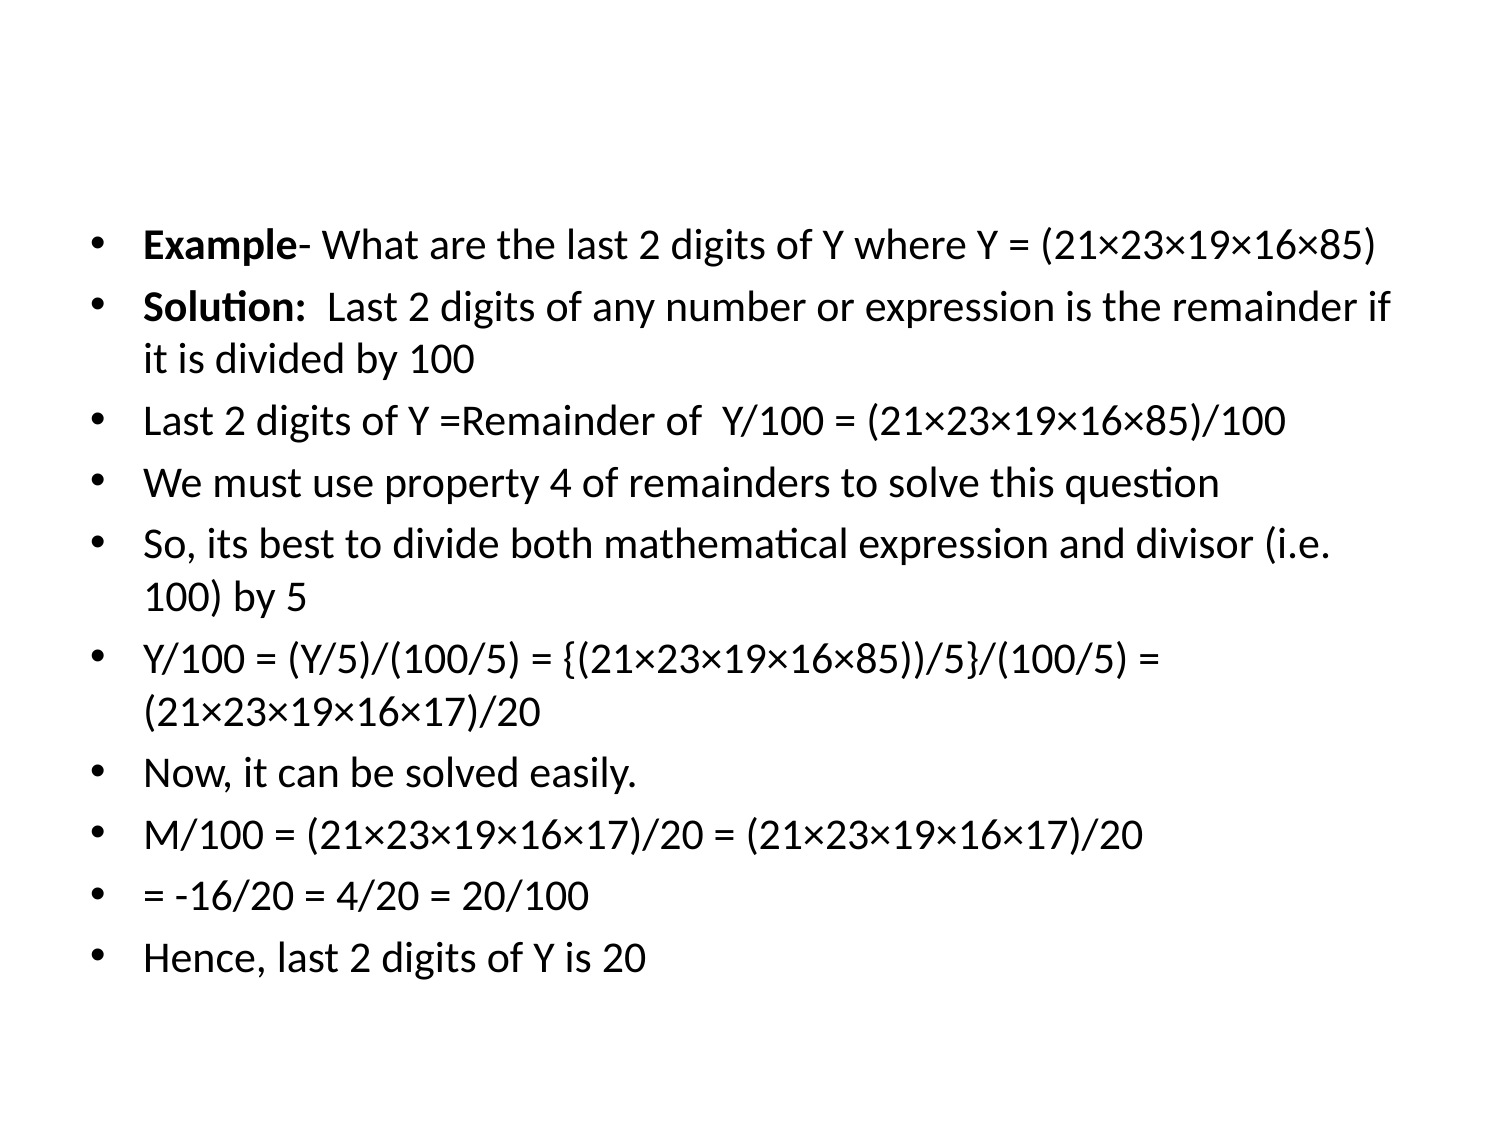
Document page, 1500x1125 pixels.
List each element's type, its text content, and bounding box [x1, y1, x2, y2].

list Example- What are the last 2 digits of Y where Y = (21×23×19×16×85) Solution: Last 2 digits of any number or expression is the remainder if it is divided by 100 Last 2 digits of Y =Remainder of Y/100 = (21×23×19×16×85)/100 We must use property 4 of remainders to solve this question So, its best to divide both mathematical expression and divisor (i.e. 100) by 5 Y/100 = (Y/5)/(100/5) = {(21×23×19×16×85))/5}/(100/5) = (21×23×19×16×17)/20 Now, it can be solved easily. M/100 = (21×23×19×16×17)/20 = (21×23×19×16×17)/20 = -16/20 = 4/20 = 20/100 Hence, last 2 digits of Y is 20 [75, 208, 1425, 1005]
